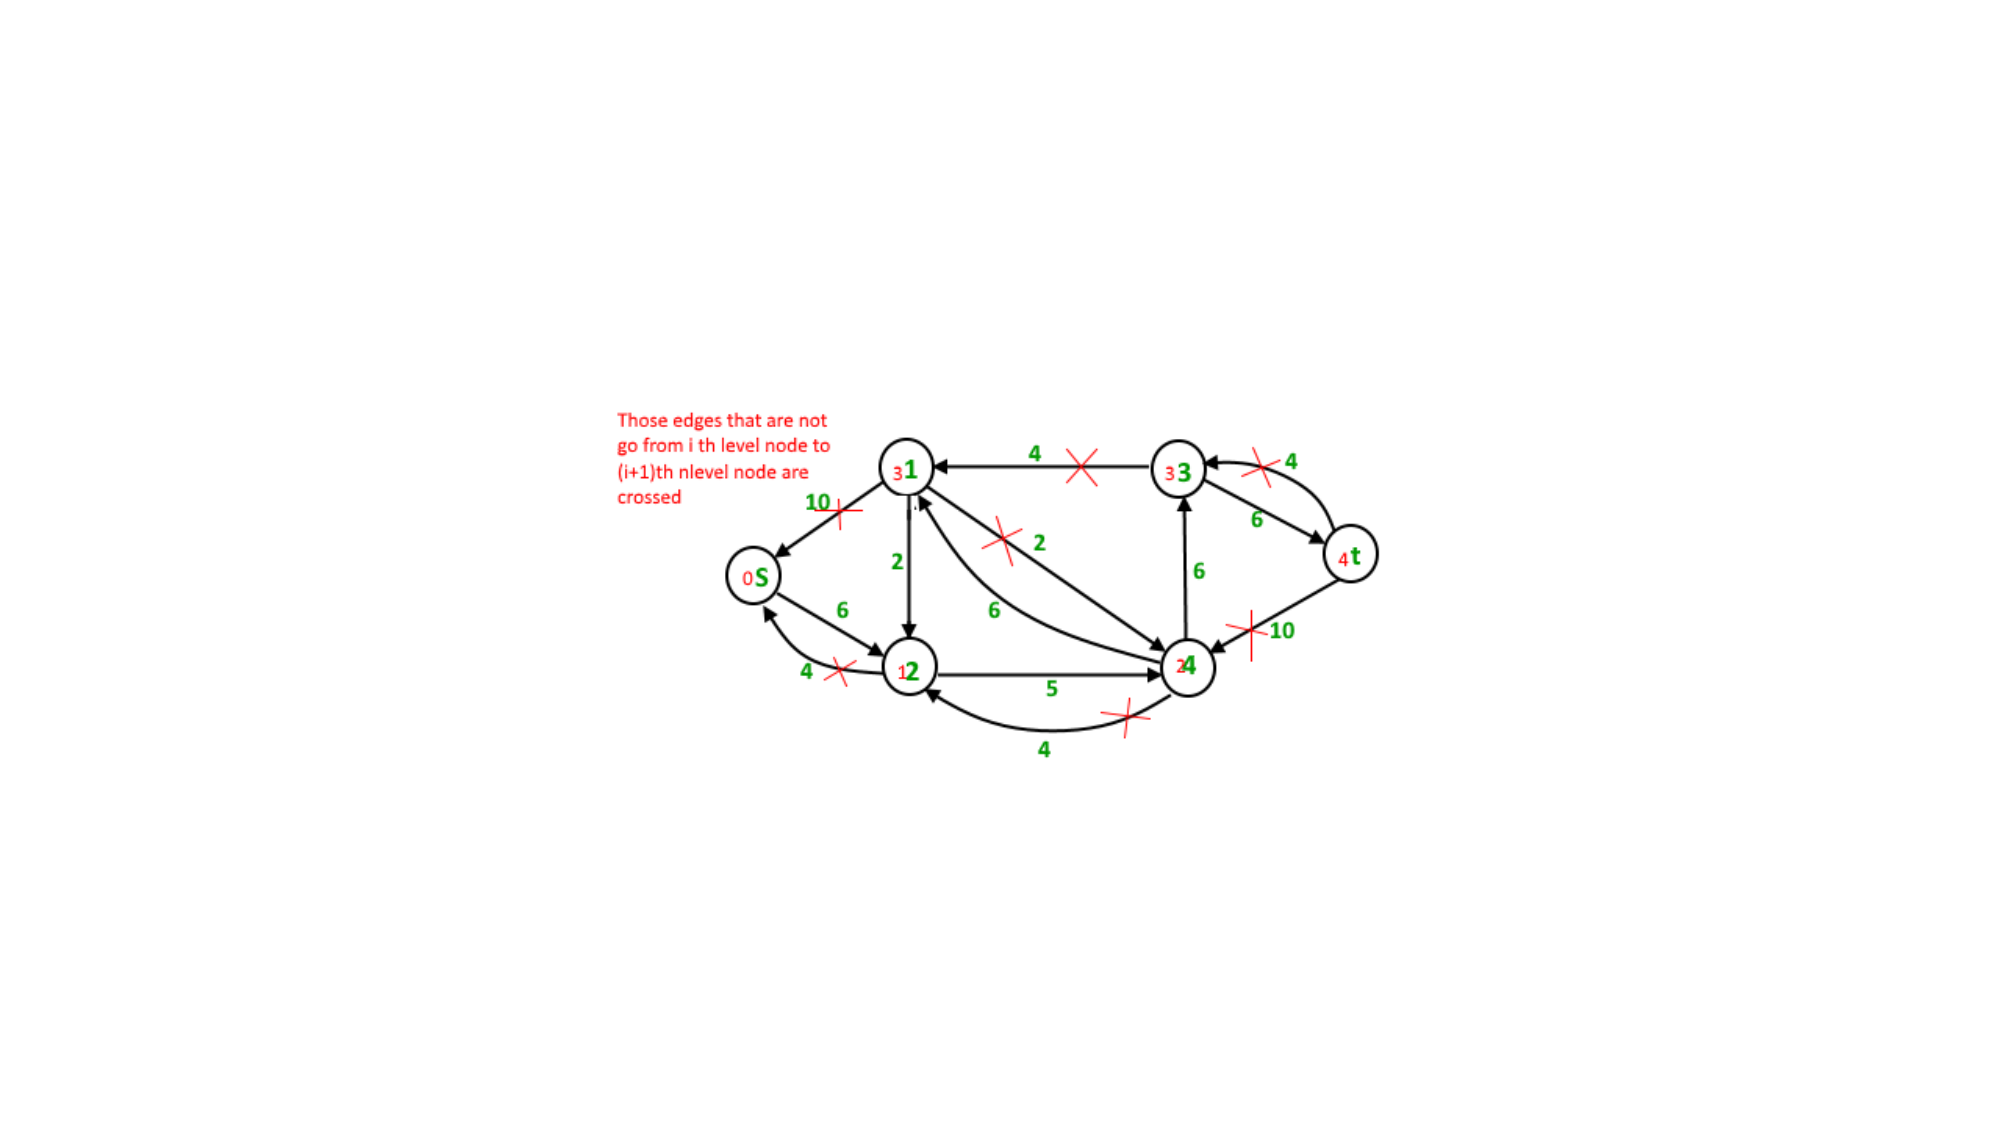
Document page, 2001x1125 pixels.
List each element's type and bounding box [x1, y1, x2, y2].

picture [613, 272, 1387, 853]
